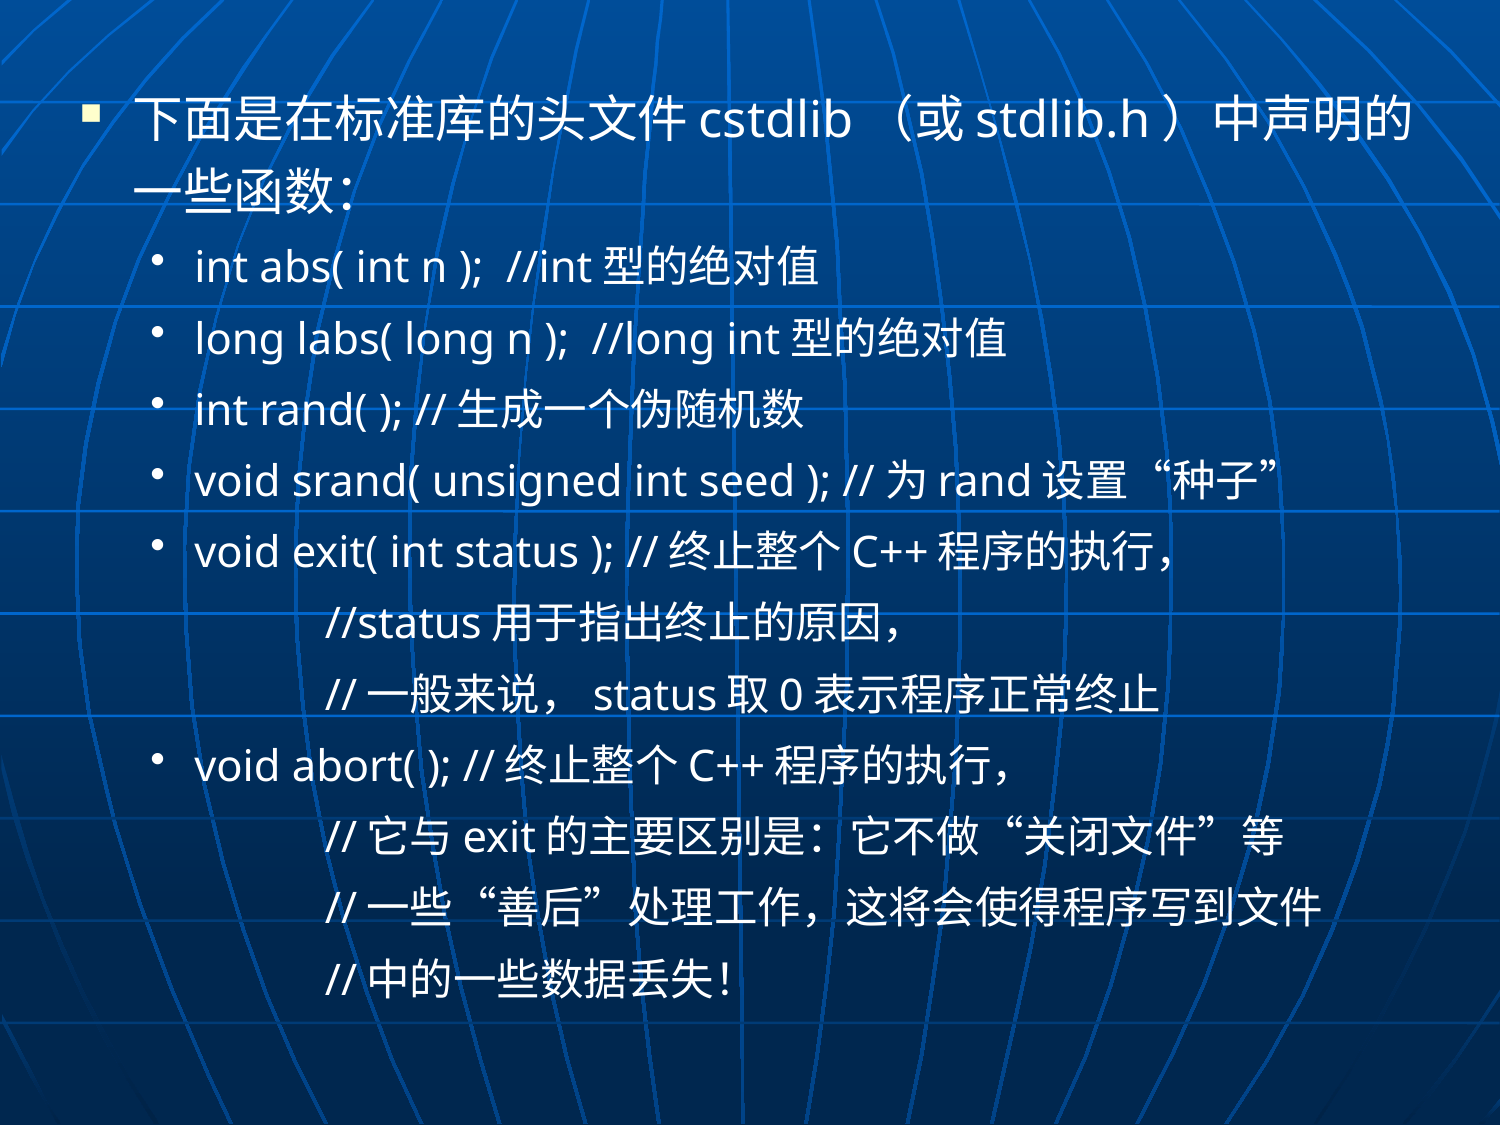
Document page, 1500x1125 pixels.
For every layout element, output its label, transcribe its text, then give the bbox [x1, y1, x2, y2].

list 下面是在标准库的头文件cstdlib（或stdlib.h）中声明的一些函数： int abs( int n ); //int型的绝对值 long labs( long n ); //long int型的绝对值 int rand( ); //生成一个伪随机数 void srand( unsigned int seed ); //为rand设置“种子” void exit( int status ); //终止整个C++程序的执行， //status用于指出终止的原因， //一般来说，status取0表示程序正常终止 void abort( ); //终止整个C++程序的执行， //它与exit的主要区别是：它不做“关闭文件”等 //一些“善后”处理工作，这将会使得程序写到文件 //中的一些数据丢失！ [64, 67, 1459, 1024]
